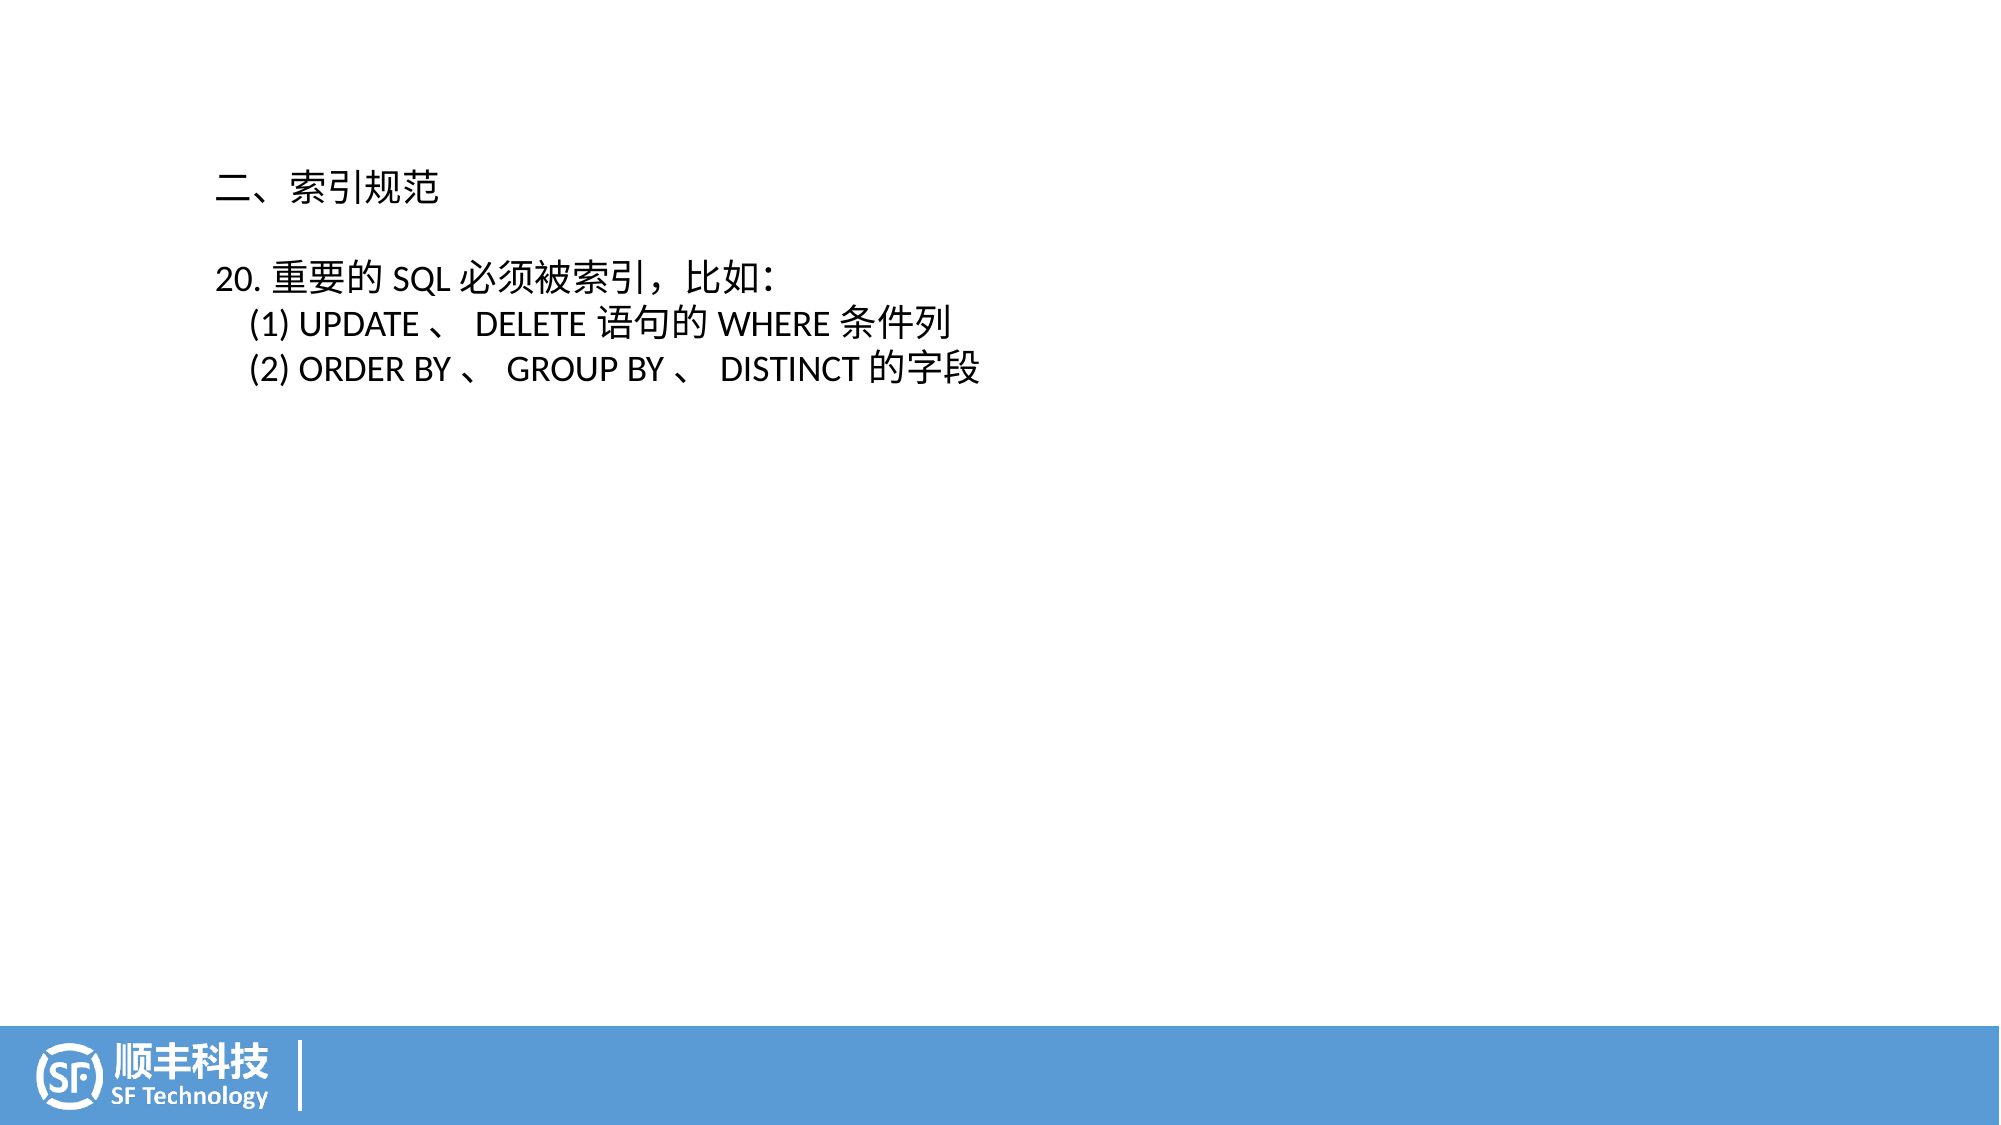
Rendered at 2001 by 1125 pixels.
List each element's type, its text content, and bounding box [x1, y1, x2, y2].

text_box 二、索引规范 20.重要的SQL必须被索引，比如： (1) UPDATE、DELETE语句的WHERE条件列 (2) ORDER BY、GROUP BY、DISTINCT的字段 [200, 157, 1200, 397]
picture [34, 1025, 292, 1125]
